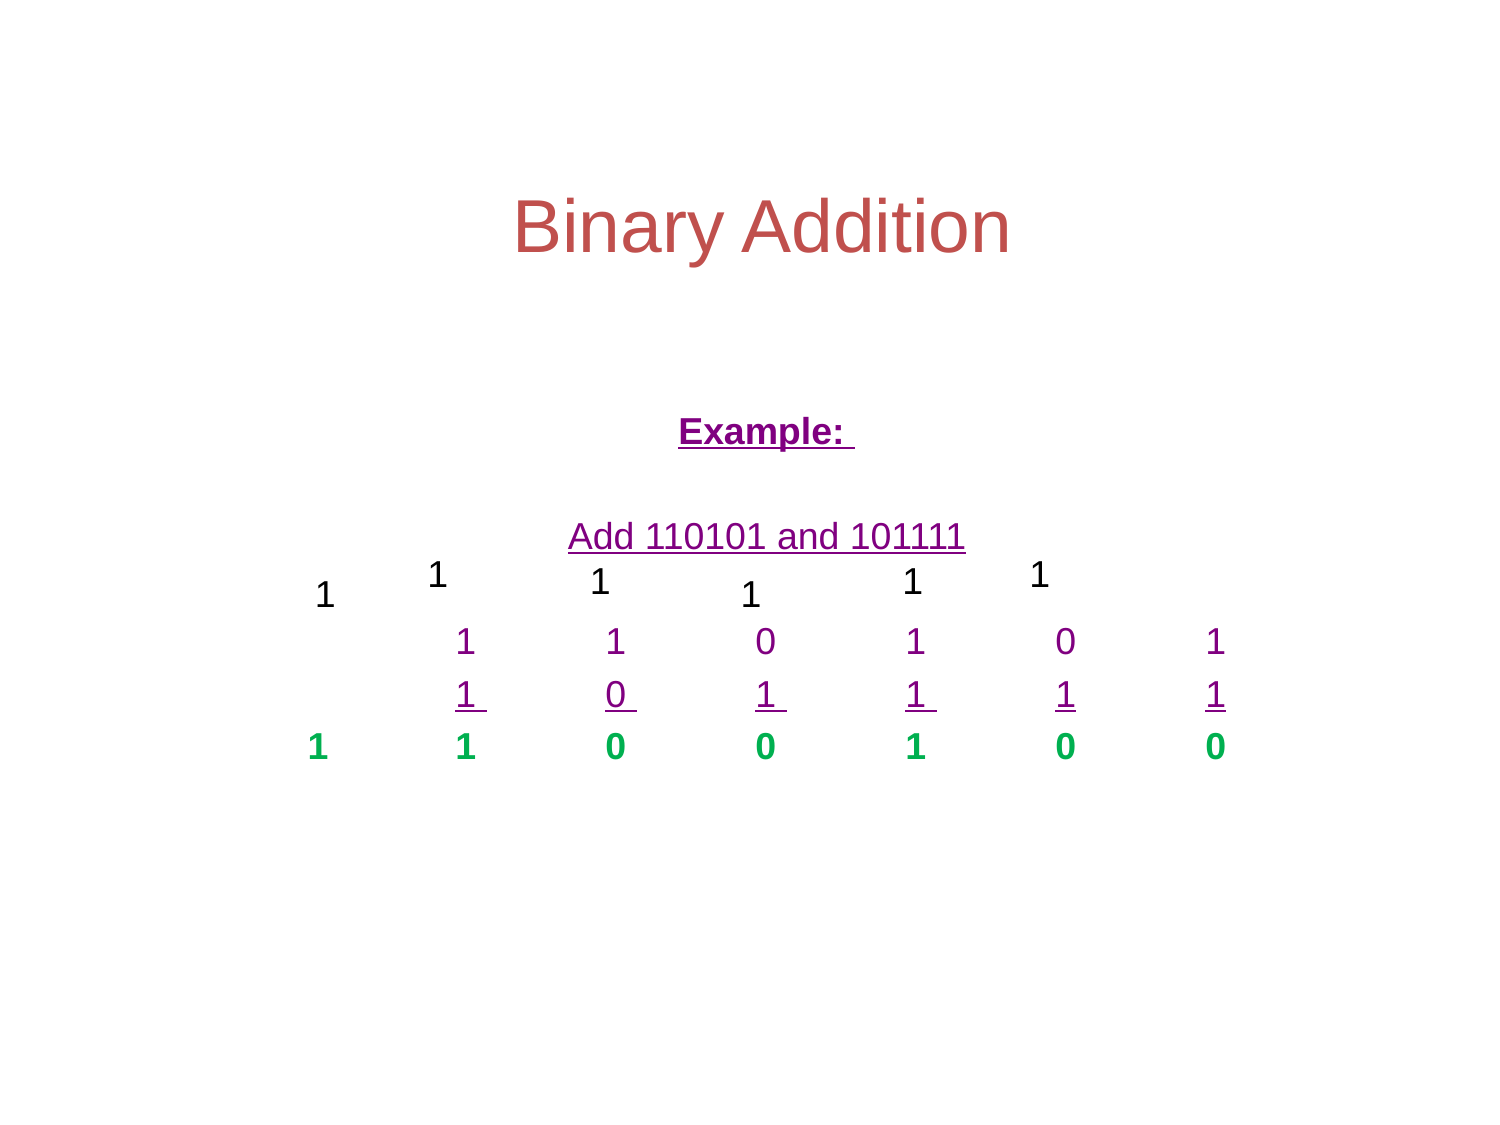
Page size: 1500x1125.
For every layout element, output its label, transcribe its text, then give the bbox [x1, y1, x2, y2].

text_box 1 [887, 549, 961, 610]
title Binary Addition [124, 158, 1401, 276]
text_box 1 [575, 549, 648, 610]
text_box 1 [412, 542, 486, 603]
text_box 1 [300, 562, 373, 623]
text_box 1 [1014, 542, 1088, 603]
subtitle Example: Add 110101 and 101111 1 1 0 1 0 1 1 0 1 1 1 1 1 1 0 0 1 0 0 [49, 399, 1463, 1038]
text_box 1 [725, 562, 799, 623]
